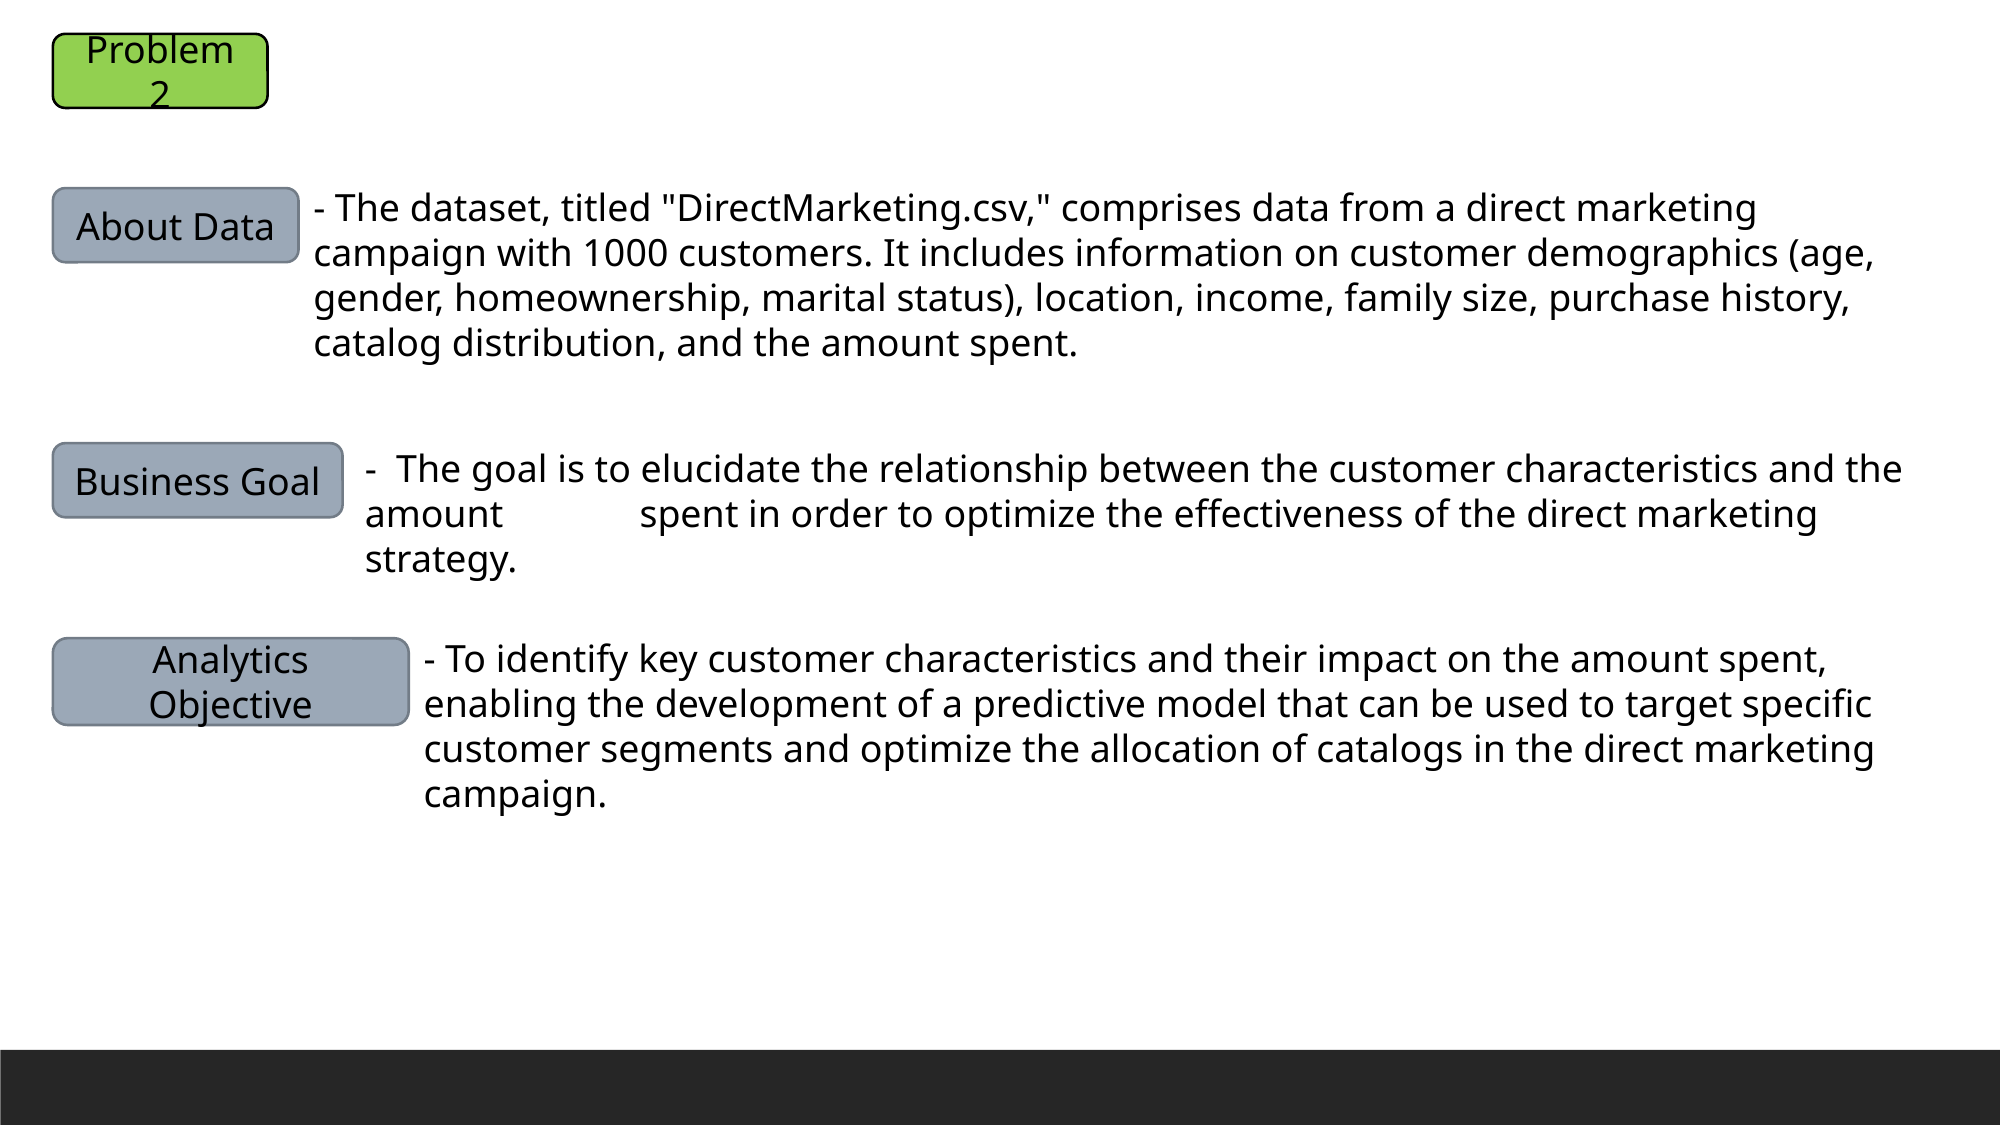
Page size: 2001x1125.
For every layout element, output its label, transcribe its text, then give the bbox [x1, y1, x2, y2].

text_box Problem 2 [51, 32, 269, 110]
text_box - The dataset, titled "DirectMarketing.csv," comprises data from a direct marketing campaign with 1000 customers. It includes information on customer demographics (age, gender, homeownership, marital status), location, income, family size, purchase history, catalog distribution, and the amount spent. [298, 176, 1947, 372]
text_box - The goal is to elucidate the relationship between the customer characteristics and the amount spent in order to optimize the effectiveness of the direct marketing strategy. [349, 437, 1947, 588]
text_box Business Goal [51, 441, 344, 519]
text_box - To identify key customer characteristics and their impact on the amount spent, enabling the development of a predictive model that can be used to target specific customer segments and optimize the allocation of catalogs in the direct marketing campaign. [408, 627, 1947, 823]
text_box About Data [51, 186, 298, 264]
text_box Analytics Objective [51, 636, 408, 727]
